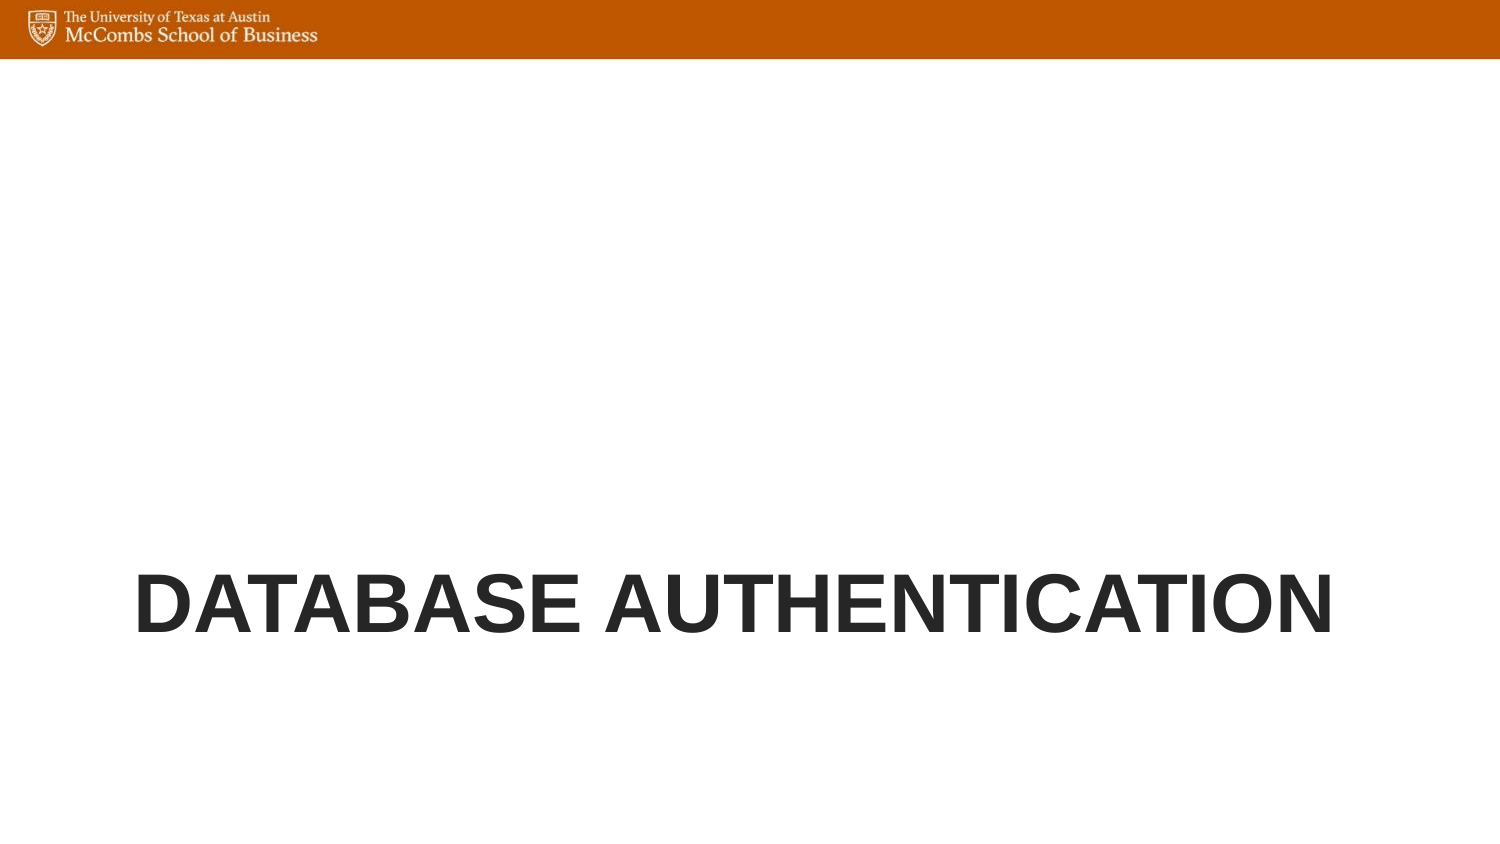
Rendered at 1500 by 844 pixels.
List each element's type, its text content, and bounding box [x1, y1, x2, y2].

title Database Authentication [118, 542, 1394, 710]
picture [0, 0, 1500, 844]
